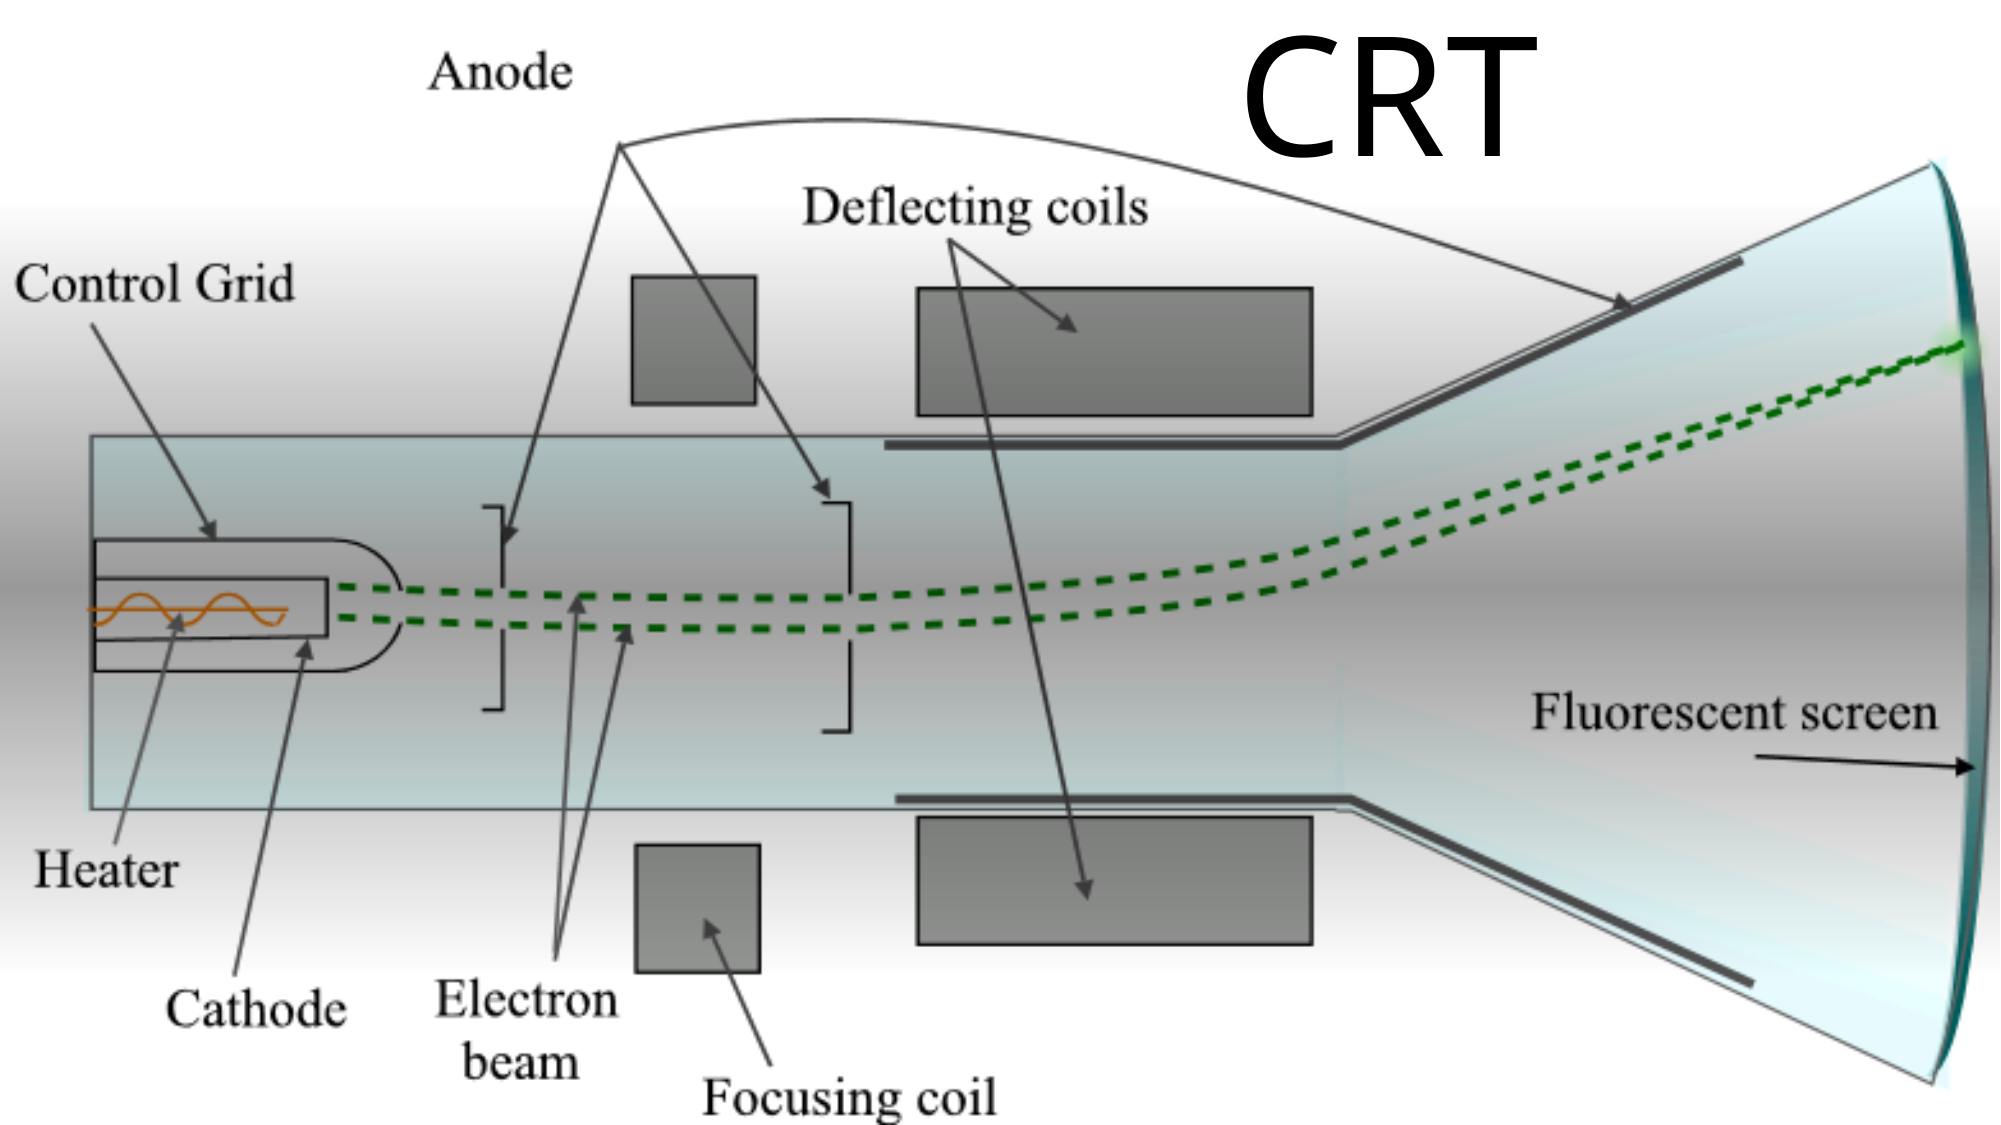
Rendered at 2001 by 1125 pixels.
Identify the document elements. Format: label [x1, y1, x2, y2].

list [0, 0, 2000, 1125]
